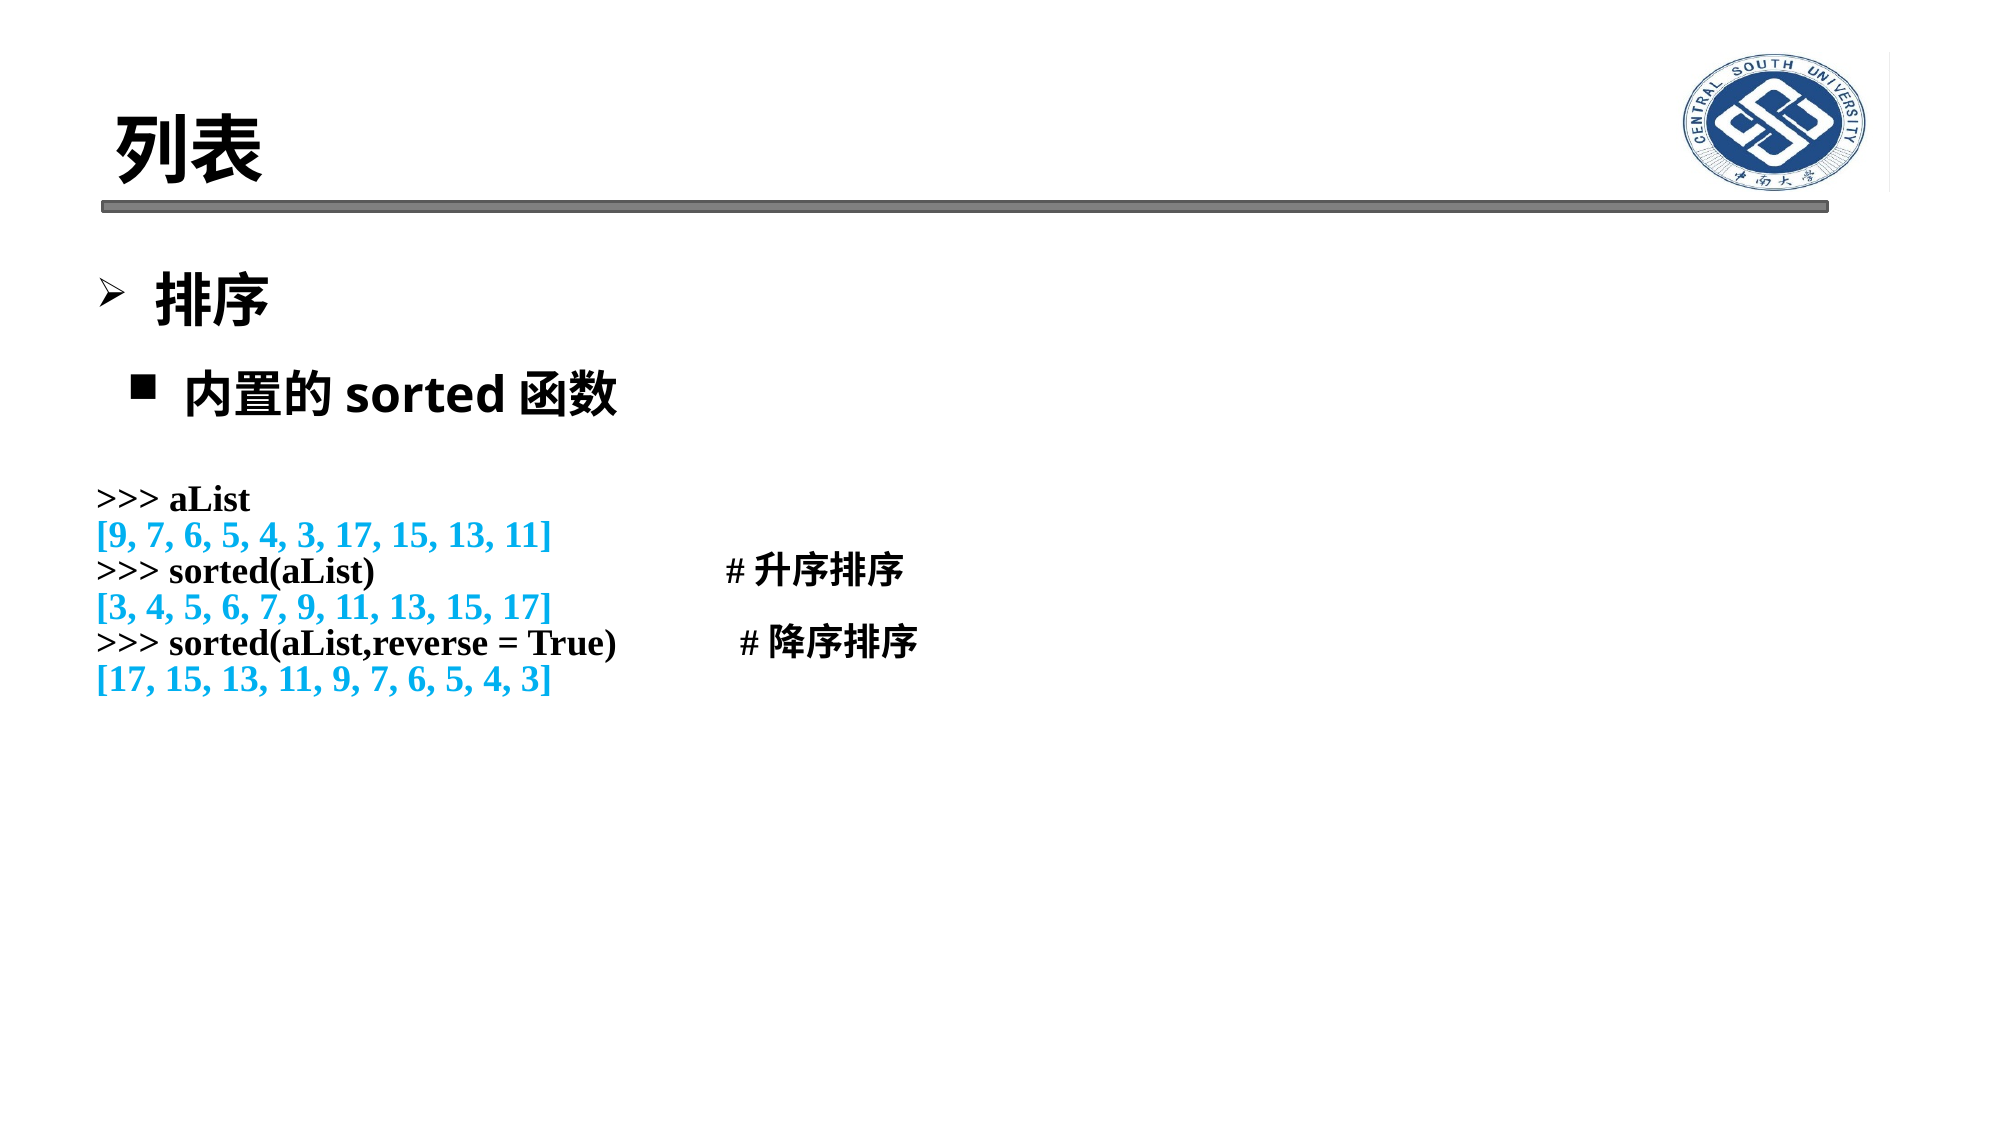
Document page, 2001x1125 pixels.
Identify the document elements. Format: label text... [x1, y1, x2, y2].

text_box 排序 内置的sorted函数 >>> aList [9, 7, 6, 5, 4, 3, 17, 15, 13, 11] >>> sorted(aList) #升序排序 [3, 4, 5, 6, 7, 9, 11, 13, 15, 17] >>> sorted(aList,reverse = True) #降序排序 [17, 15, 13, 11, 9, 7, 6, 5, 4, 3] [81, 220, 1898, 986]
picture [1805, 52, 1890, 192]
title 列表 [99, 12, 1805, 200]
